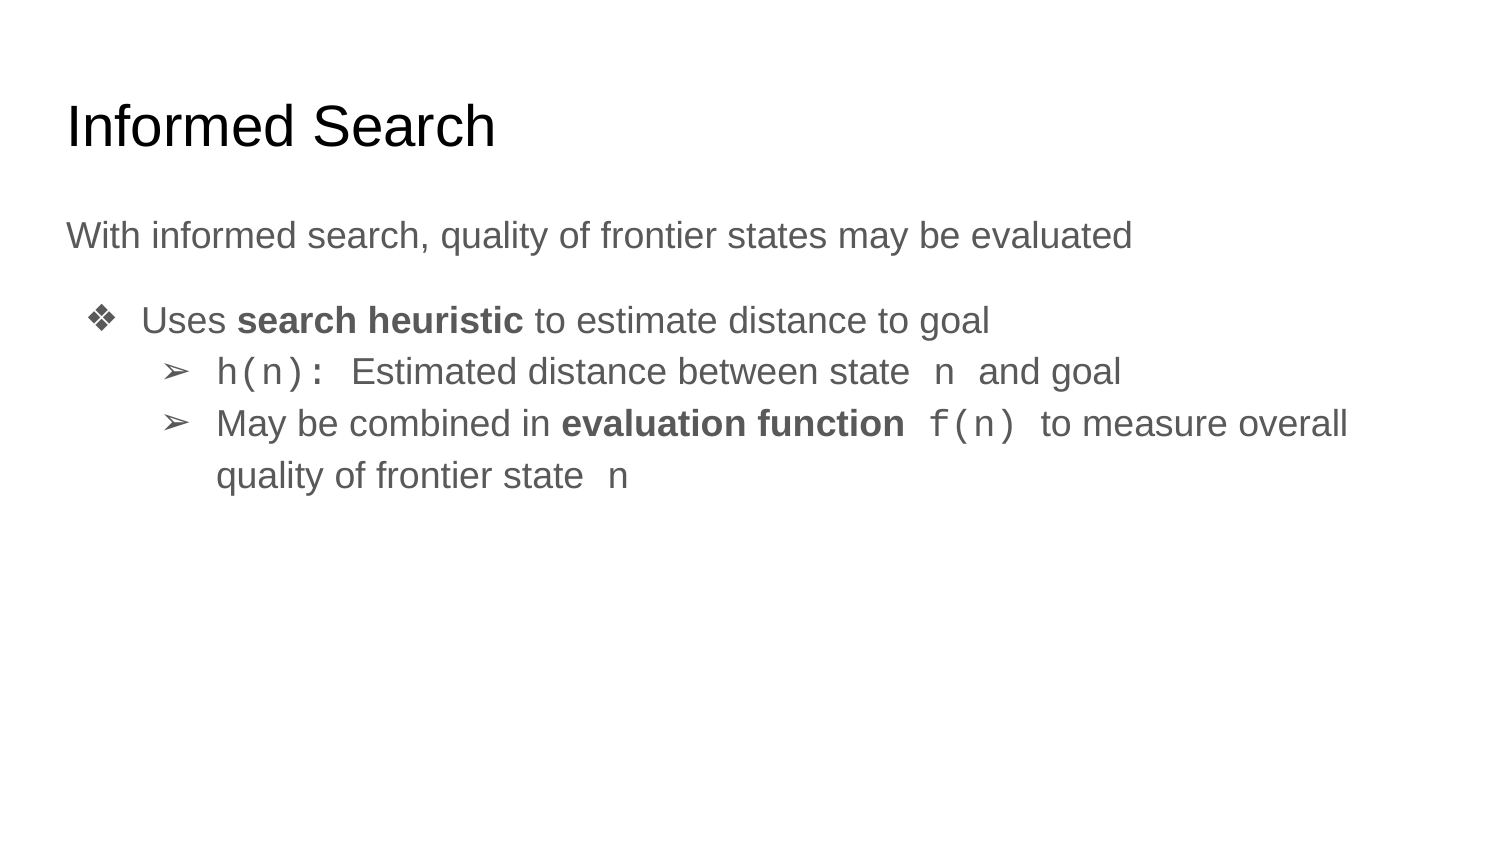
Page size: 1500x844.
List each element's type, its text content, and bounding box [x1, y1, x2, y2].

list With informed search, quality of frontier states may be evaluated Uses search heuristic to estimate distance to goal h(n): Estimated distance between state n and goal May be combined in evaluation function f(n) to measure overall quality of frontier state n [51, 189, 1449, 750]
title Informed Search [51, 72, 1449, 167]
